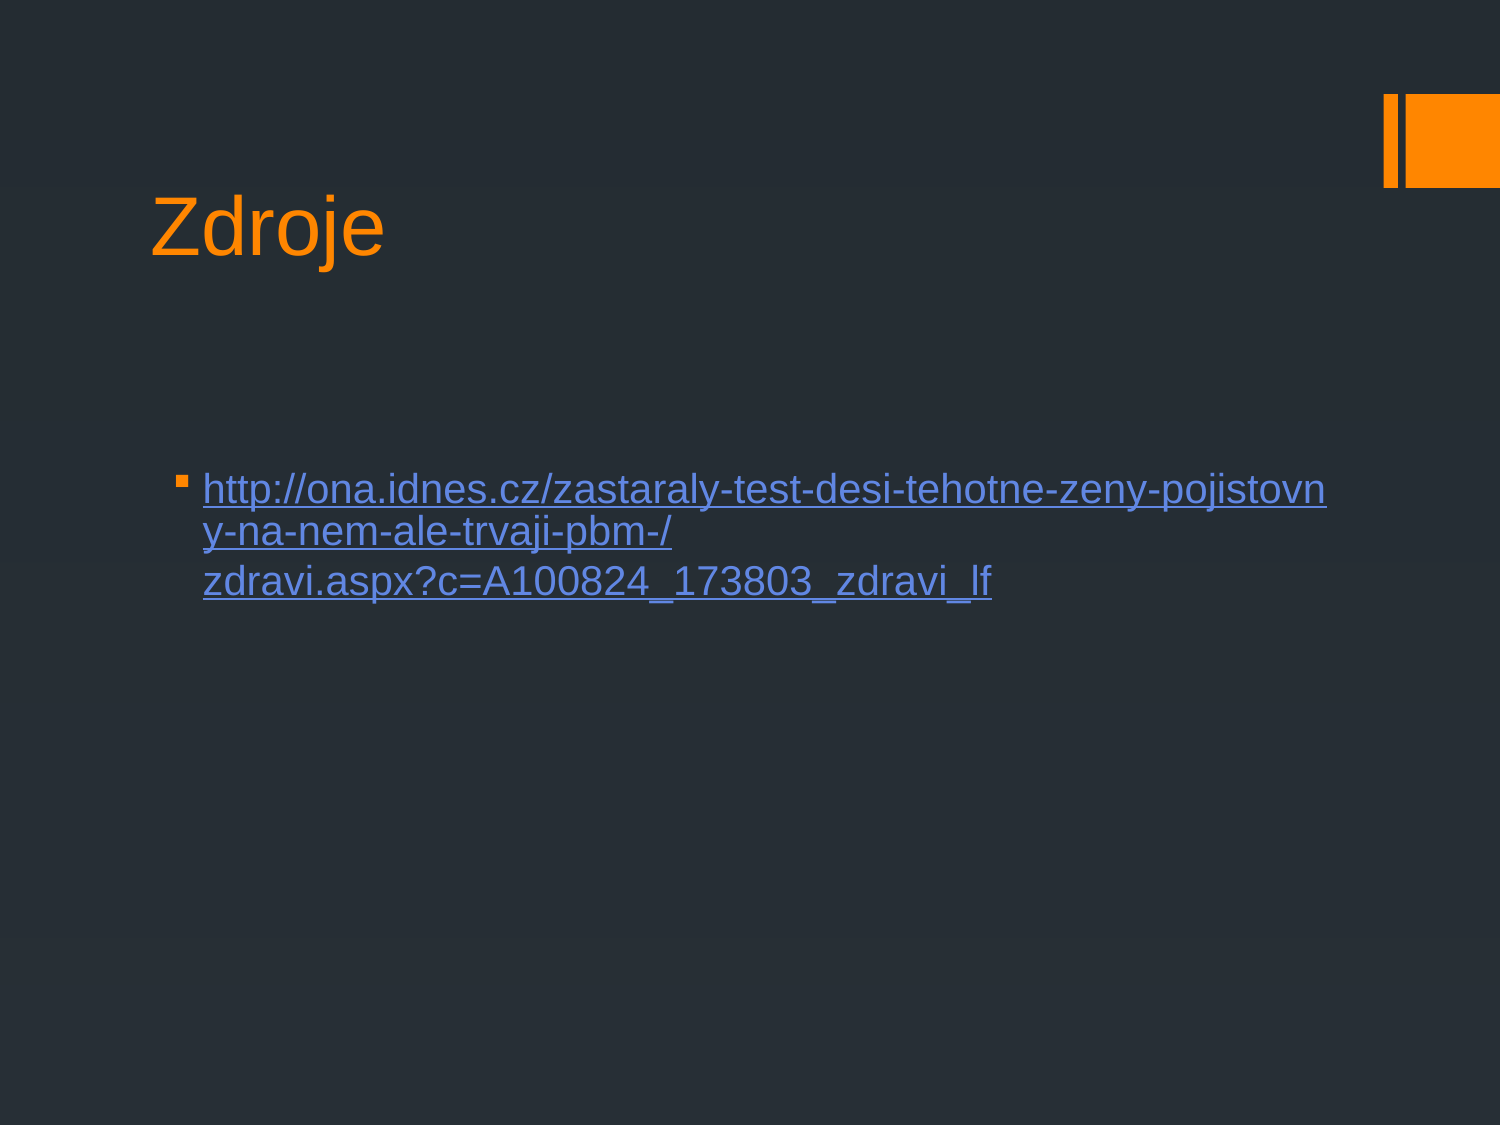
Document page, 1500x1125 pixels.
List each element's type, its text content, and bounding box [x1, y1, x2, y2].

list http://ona.idnes.cz/zastaraly-test-desi-tehotne-zeny-pojistovny-na-nem-ale-trvaji-pbm-/zdravi.aspx?c=A100824_173803_zdravi_lf [150, 454, 1350, 1035]
title Zdroje [135, 90, 1336, 280]
